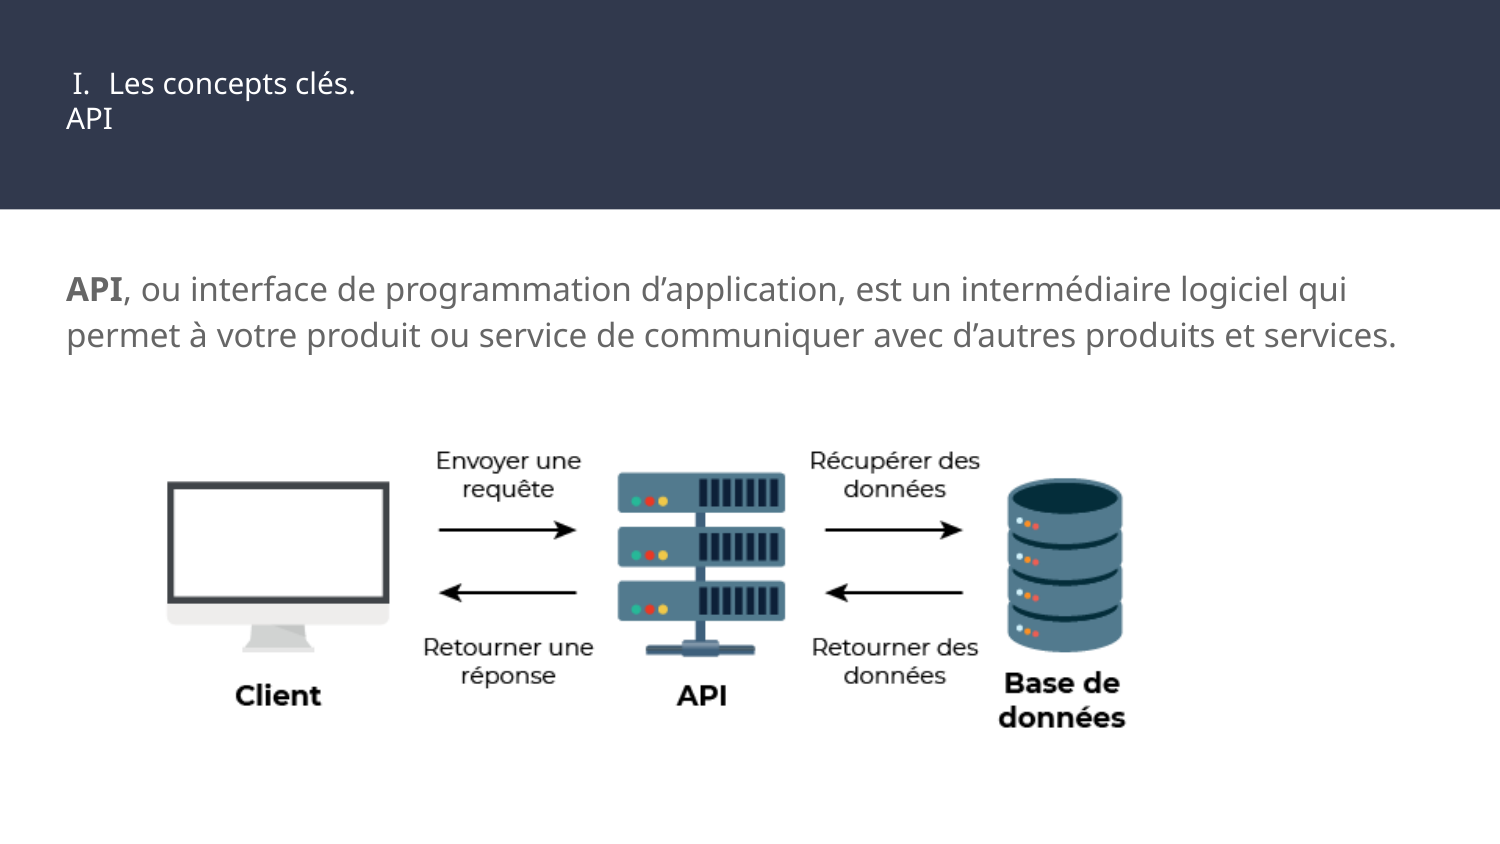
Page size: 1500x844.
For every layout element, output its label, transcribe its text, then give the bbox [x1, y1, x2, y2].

list API, ou interface de programmation d’application, est un intermédiaire logiciel qui permet à votre produit ou service de communiquer avec d’autres produits et services. [51, 247, 1449, 454]
title Les concepts clés. API [51, 49, 1449, 152]
picture [105, 397, 1192, 778]
